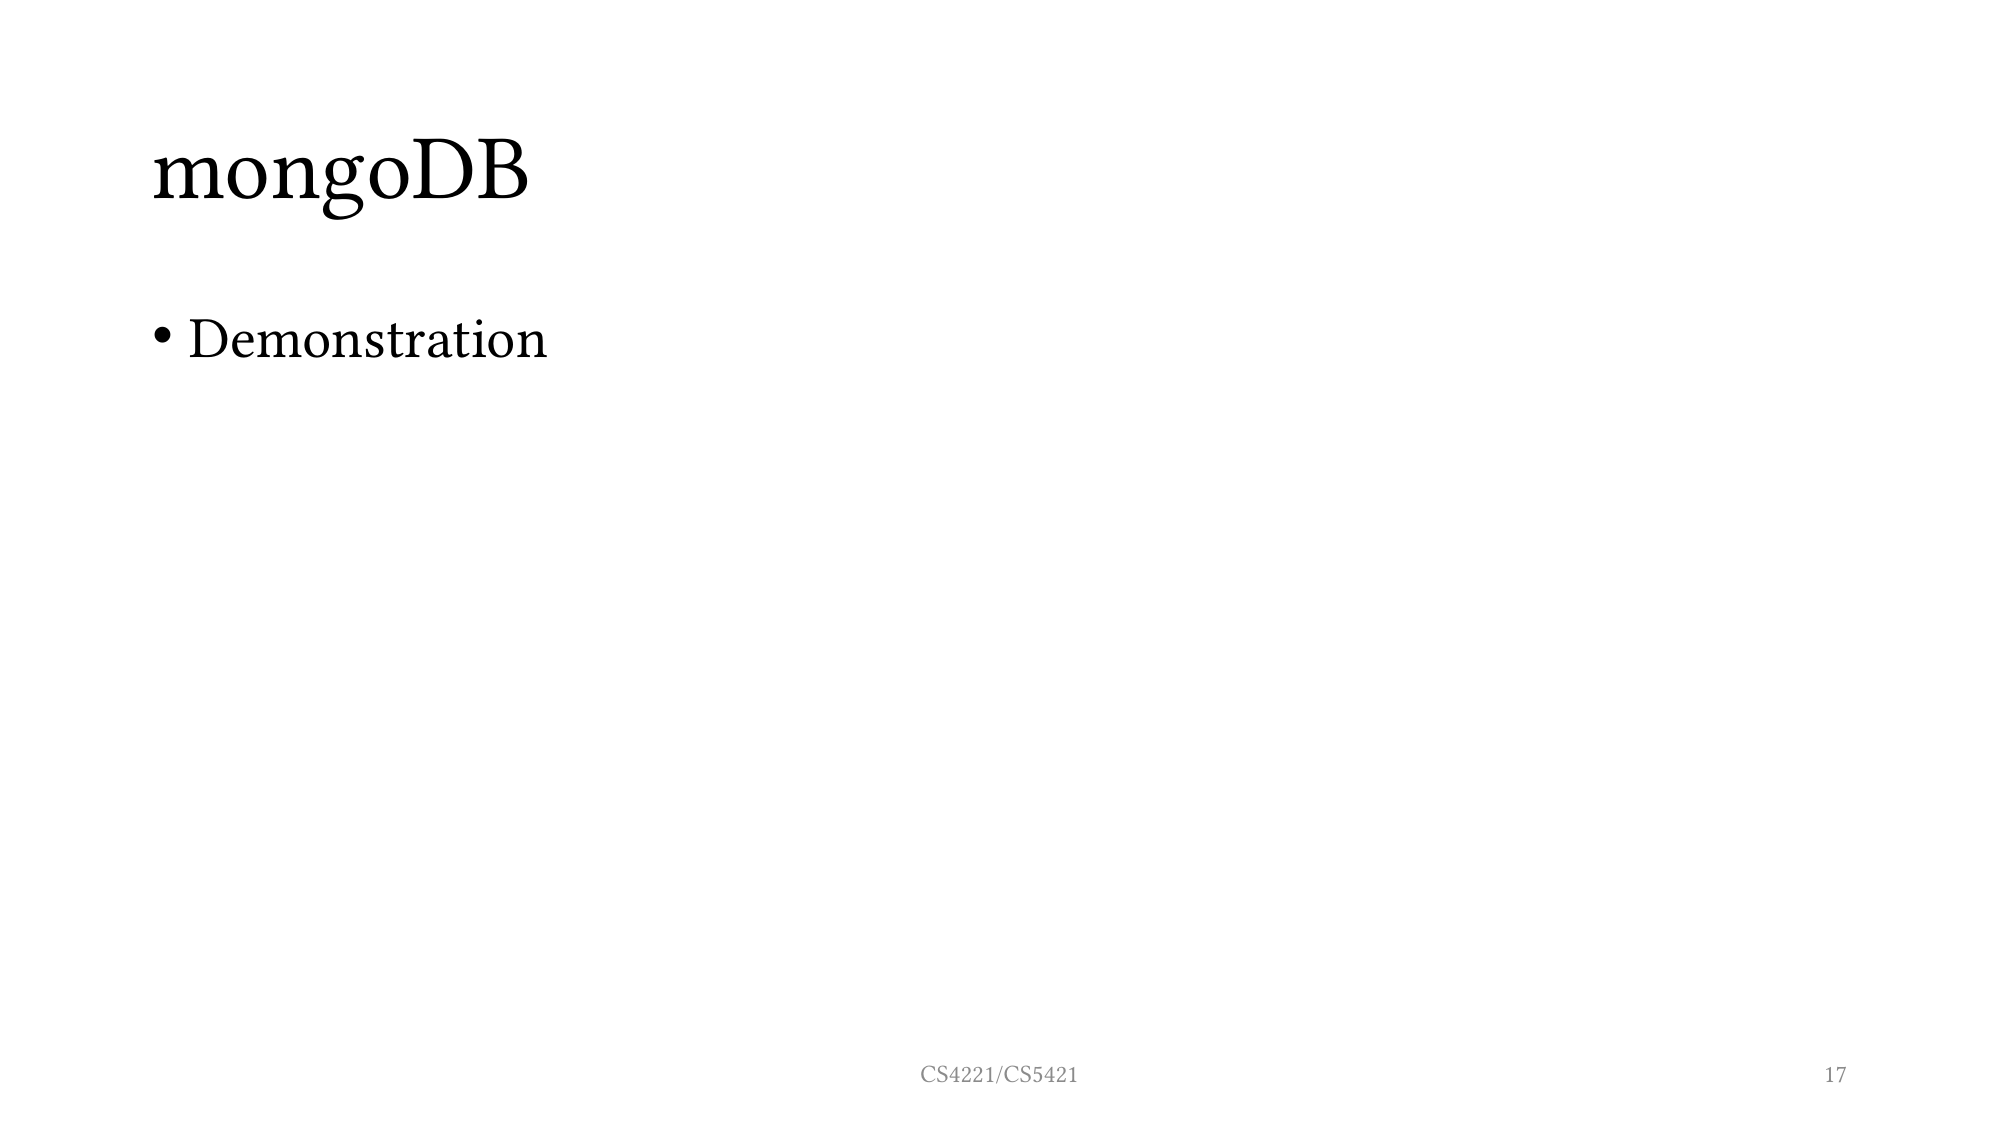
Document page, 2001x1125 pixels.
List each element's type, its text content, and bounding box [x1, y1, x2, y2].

title mongoDB [137, 59, 1863, 278]
footer CS4221/CS5421 [662, 1042, 1338, 1103]
list Demonstration [137, 299, 1863, 1014]
slide_number 17 [1412, 1042, 1863, 1103]
